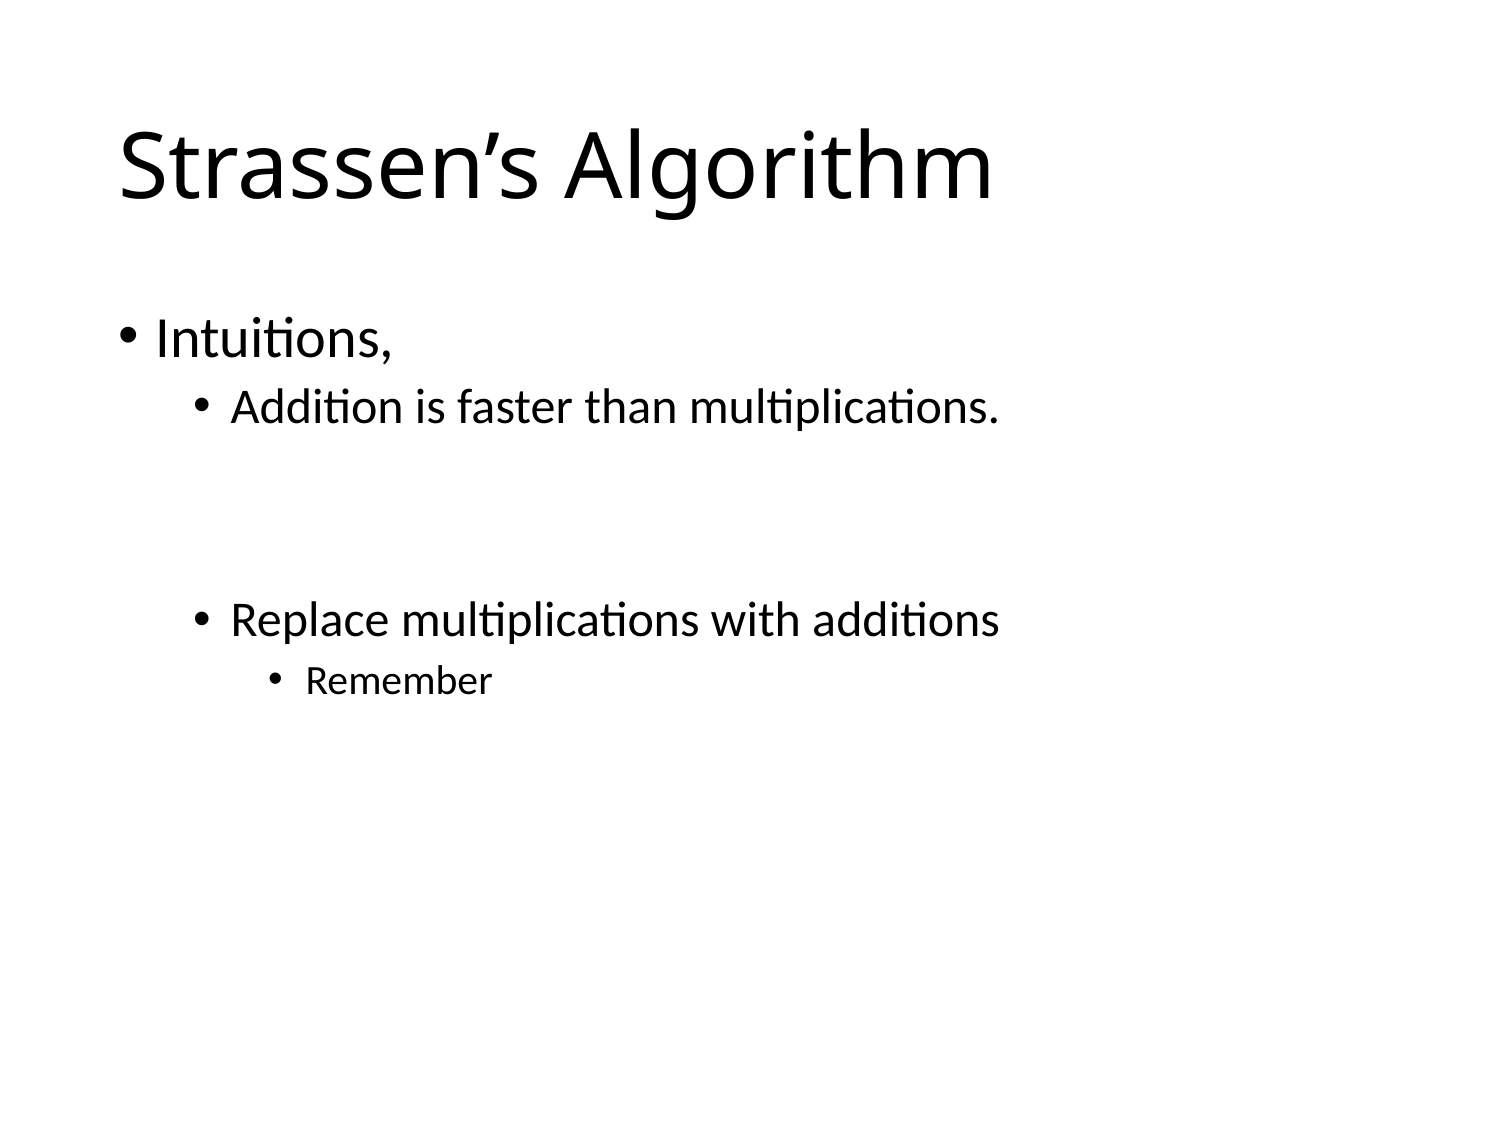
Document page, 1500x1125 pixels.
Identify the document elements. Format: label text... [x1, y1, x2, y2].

title Strassen’s Algorithm [103, 59, 1397, 278]
